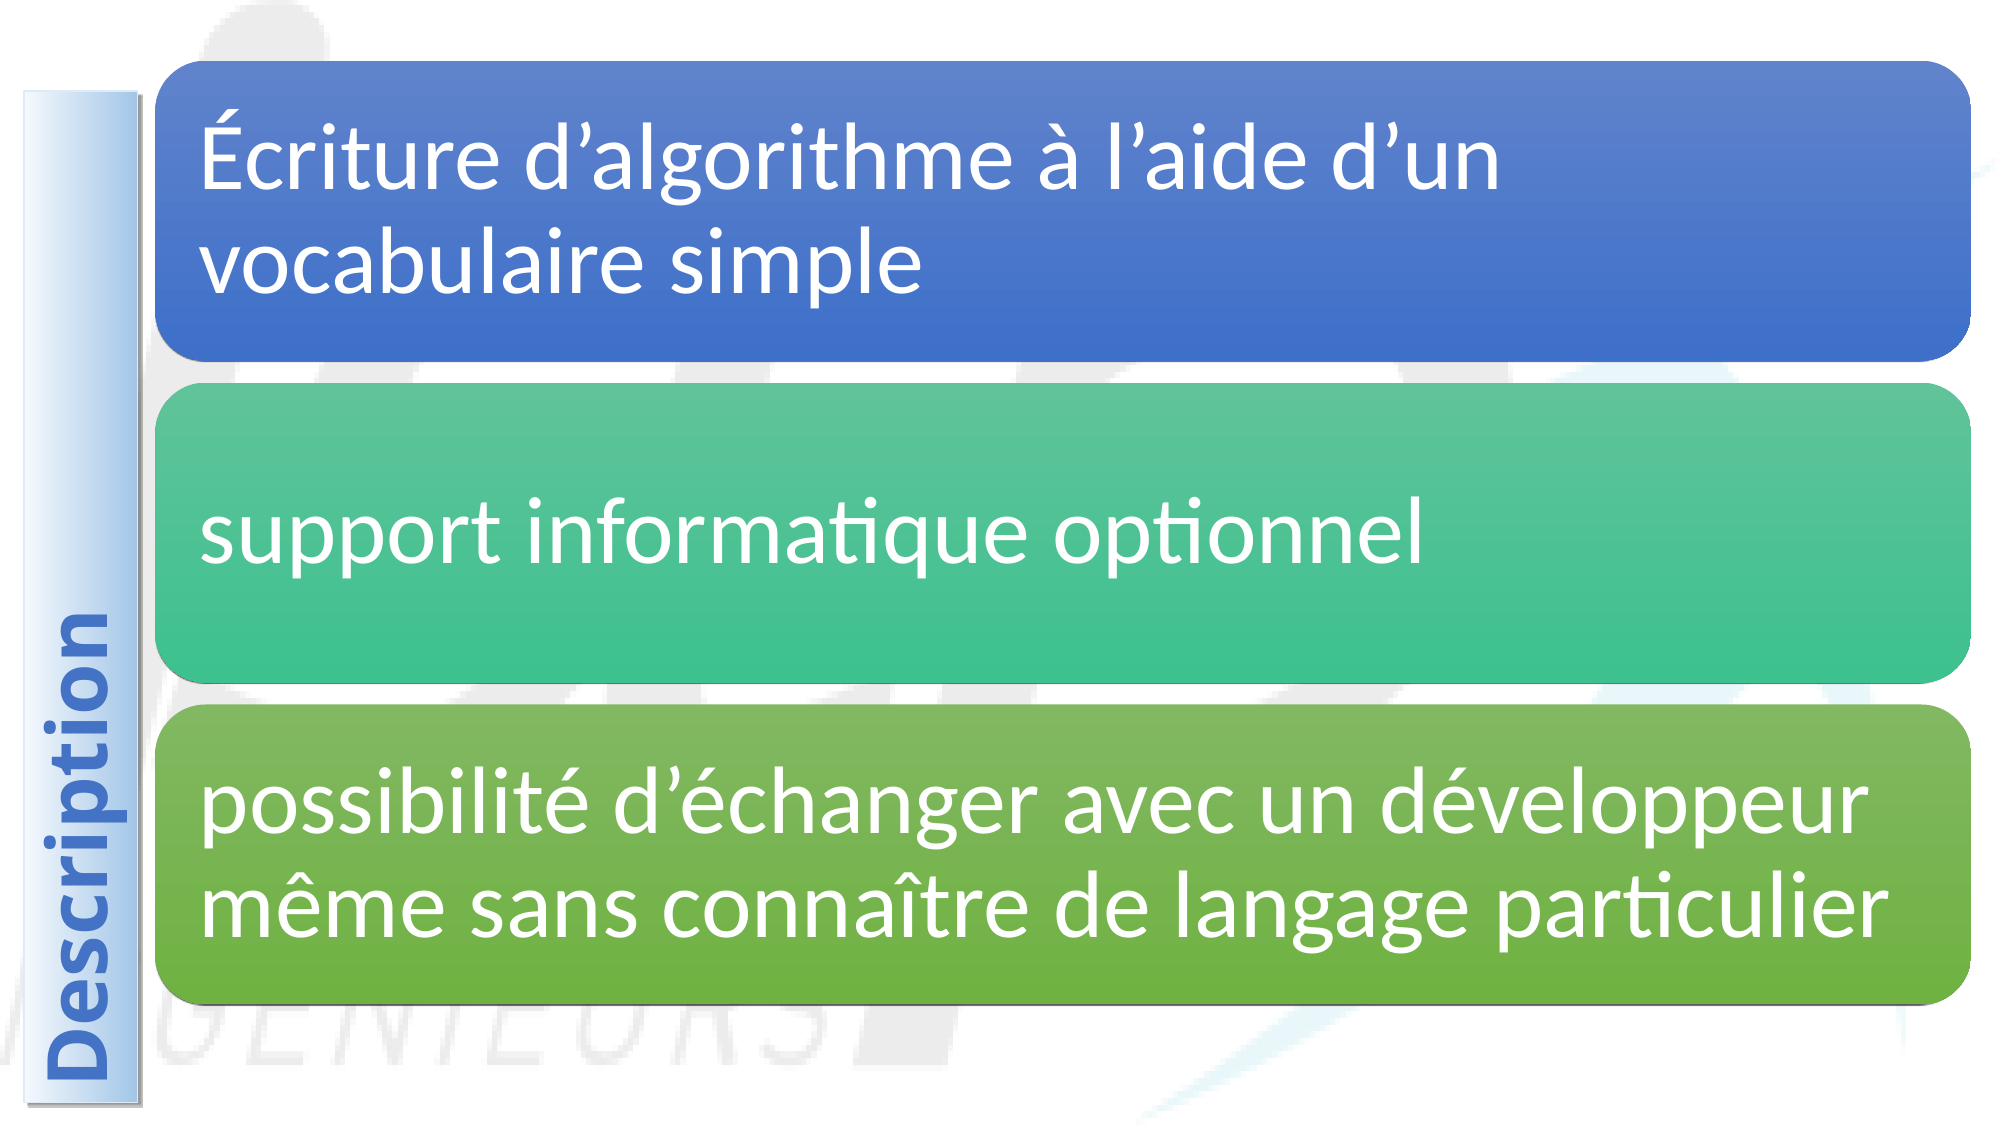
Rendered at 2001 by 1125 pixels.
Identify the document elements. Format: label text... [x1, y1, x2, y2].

text_box Description [23, 91, 138, 1103]
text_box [155, 60, 1972, 1005]
